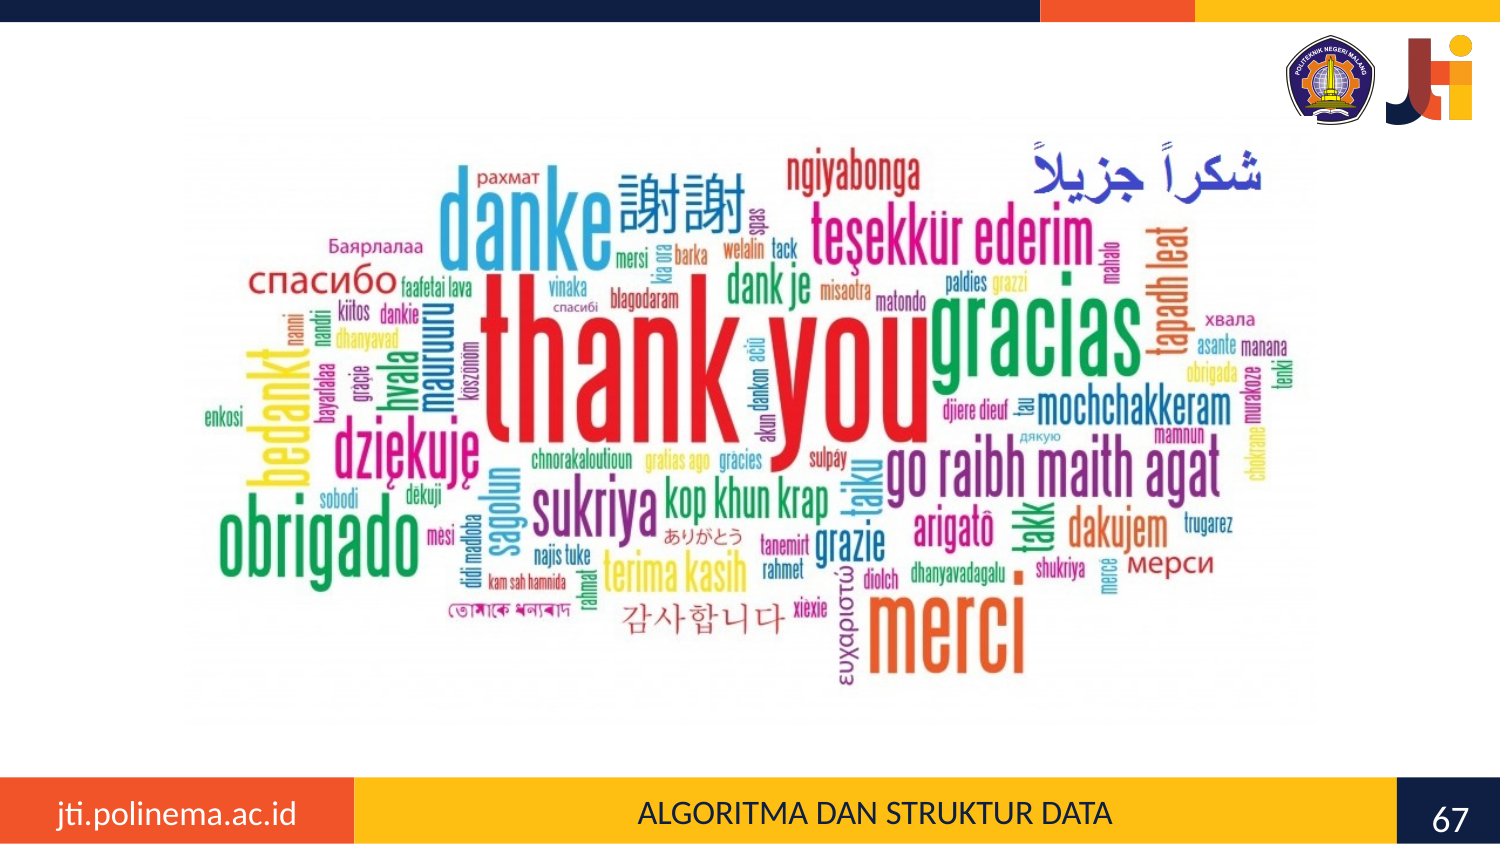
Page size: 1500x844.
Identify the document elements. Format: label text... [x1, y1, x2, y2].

picture [183, 35, 1375, 728]
picture [1386, 35, 1472, 125]
slide_number 67 [1416, 787, 1485, 833]
